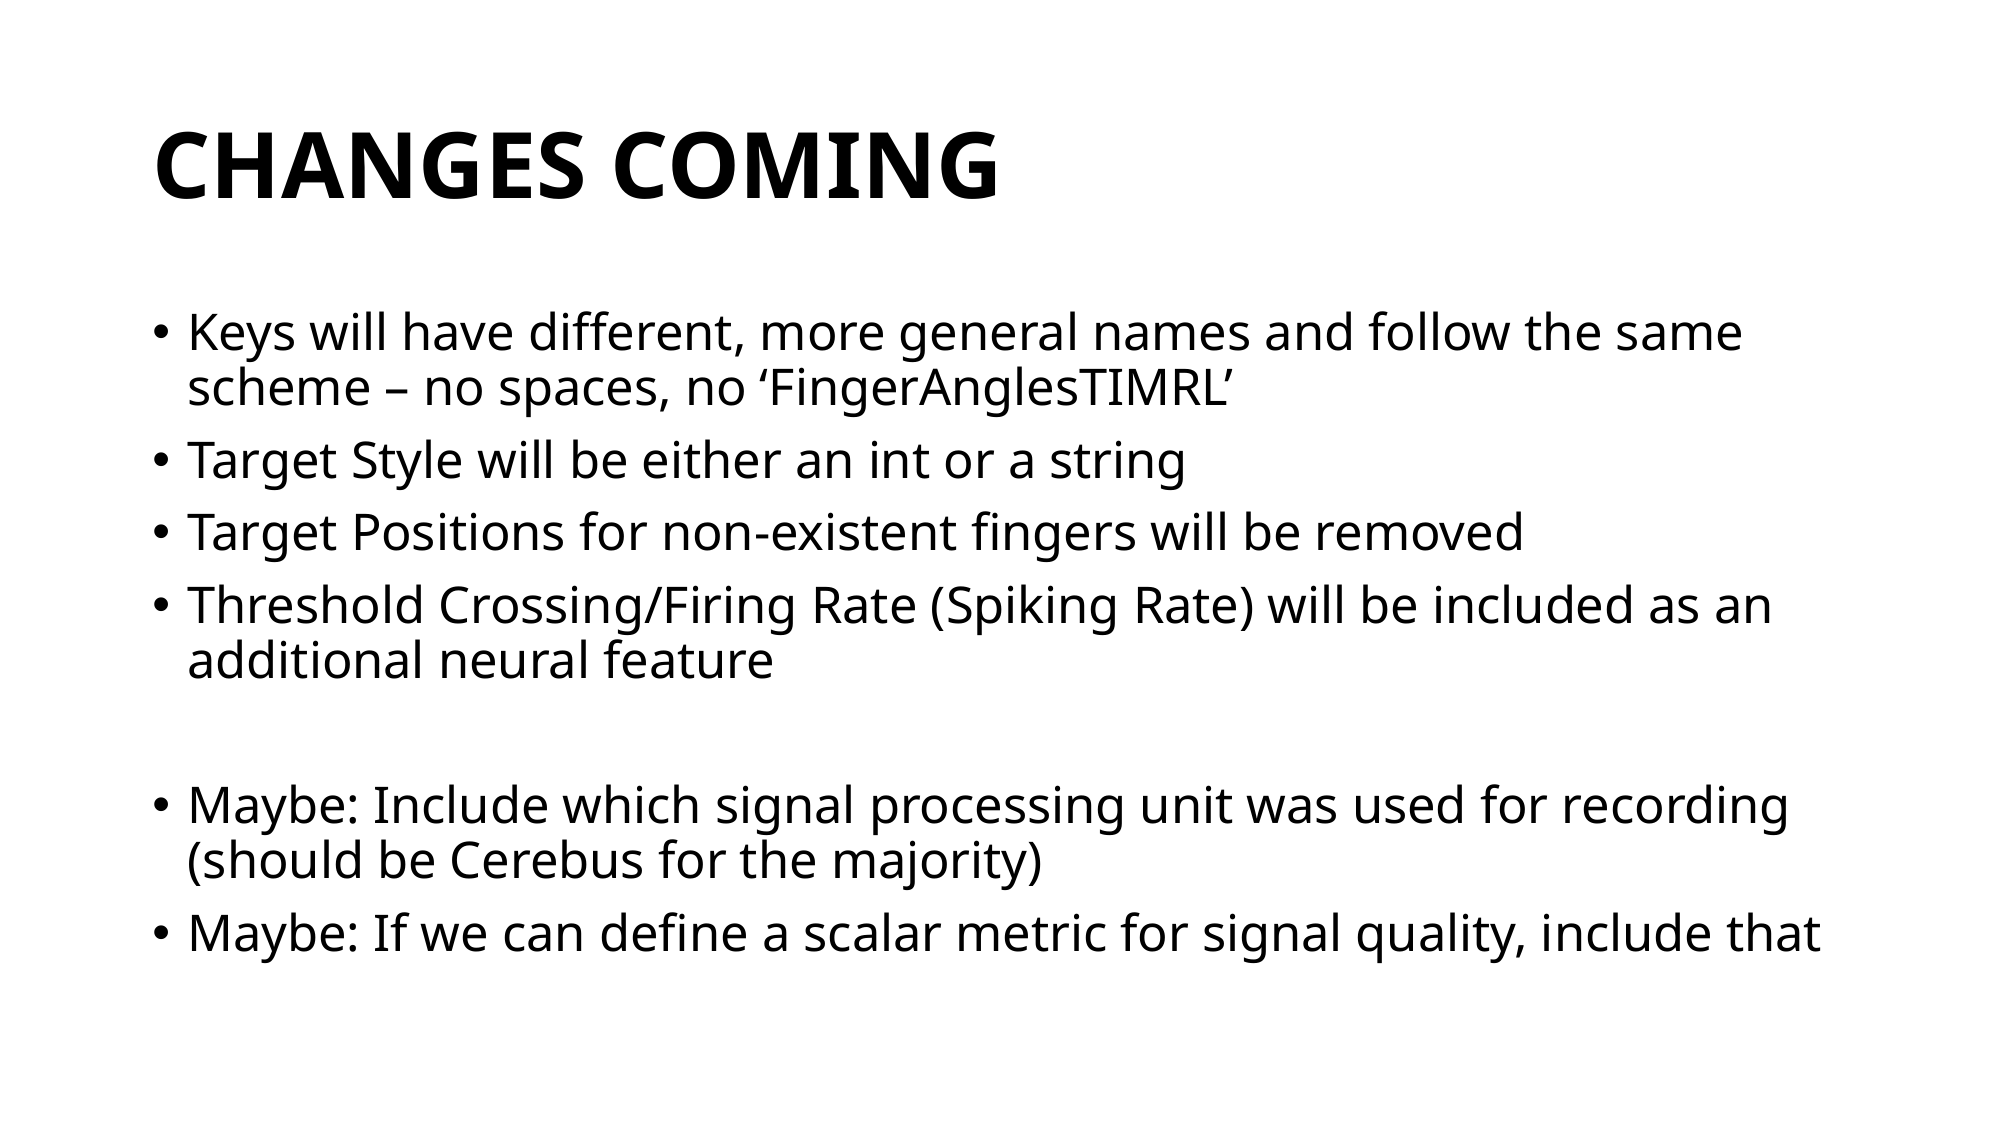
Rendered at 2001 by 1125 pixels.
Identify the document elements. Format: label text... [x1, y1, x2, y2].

list Keys will have different, more general names and follow the same scheme – no spaces, no ‘FingerAnglesTIMRL’ Target Style will be either an int or a string Target Positions for non-existent fingers will be removed Threshold Crossing/Firing Rate (Spiking Rate) will be included as an additional neural feature Maybe: Include which signal processing unit was used for recording (should be Cerebus for the majority) Maybe: If we can define a scalar metric for signal quality, include that [137, 299, 1863, 1014]
title CHANGES COMING [137, 59, 1863, 278]
